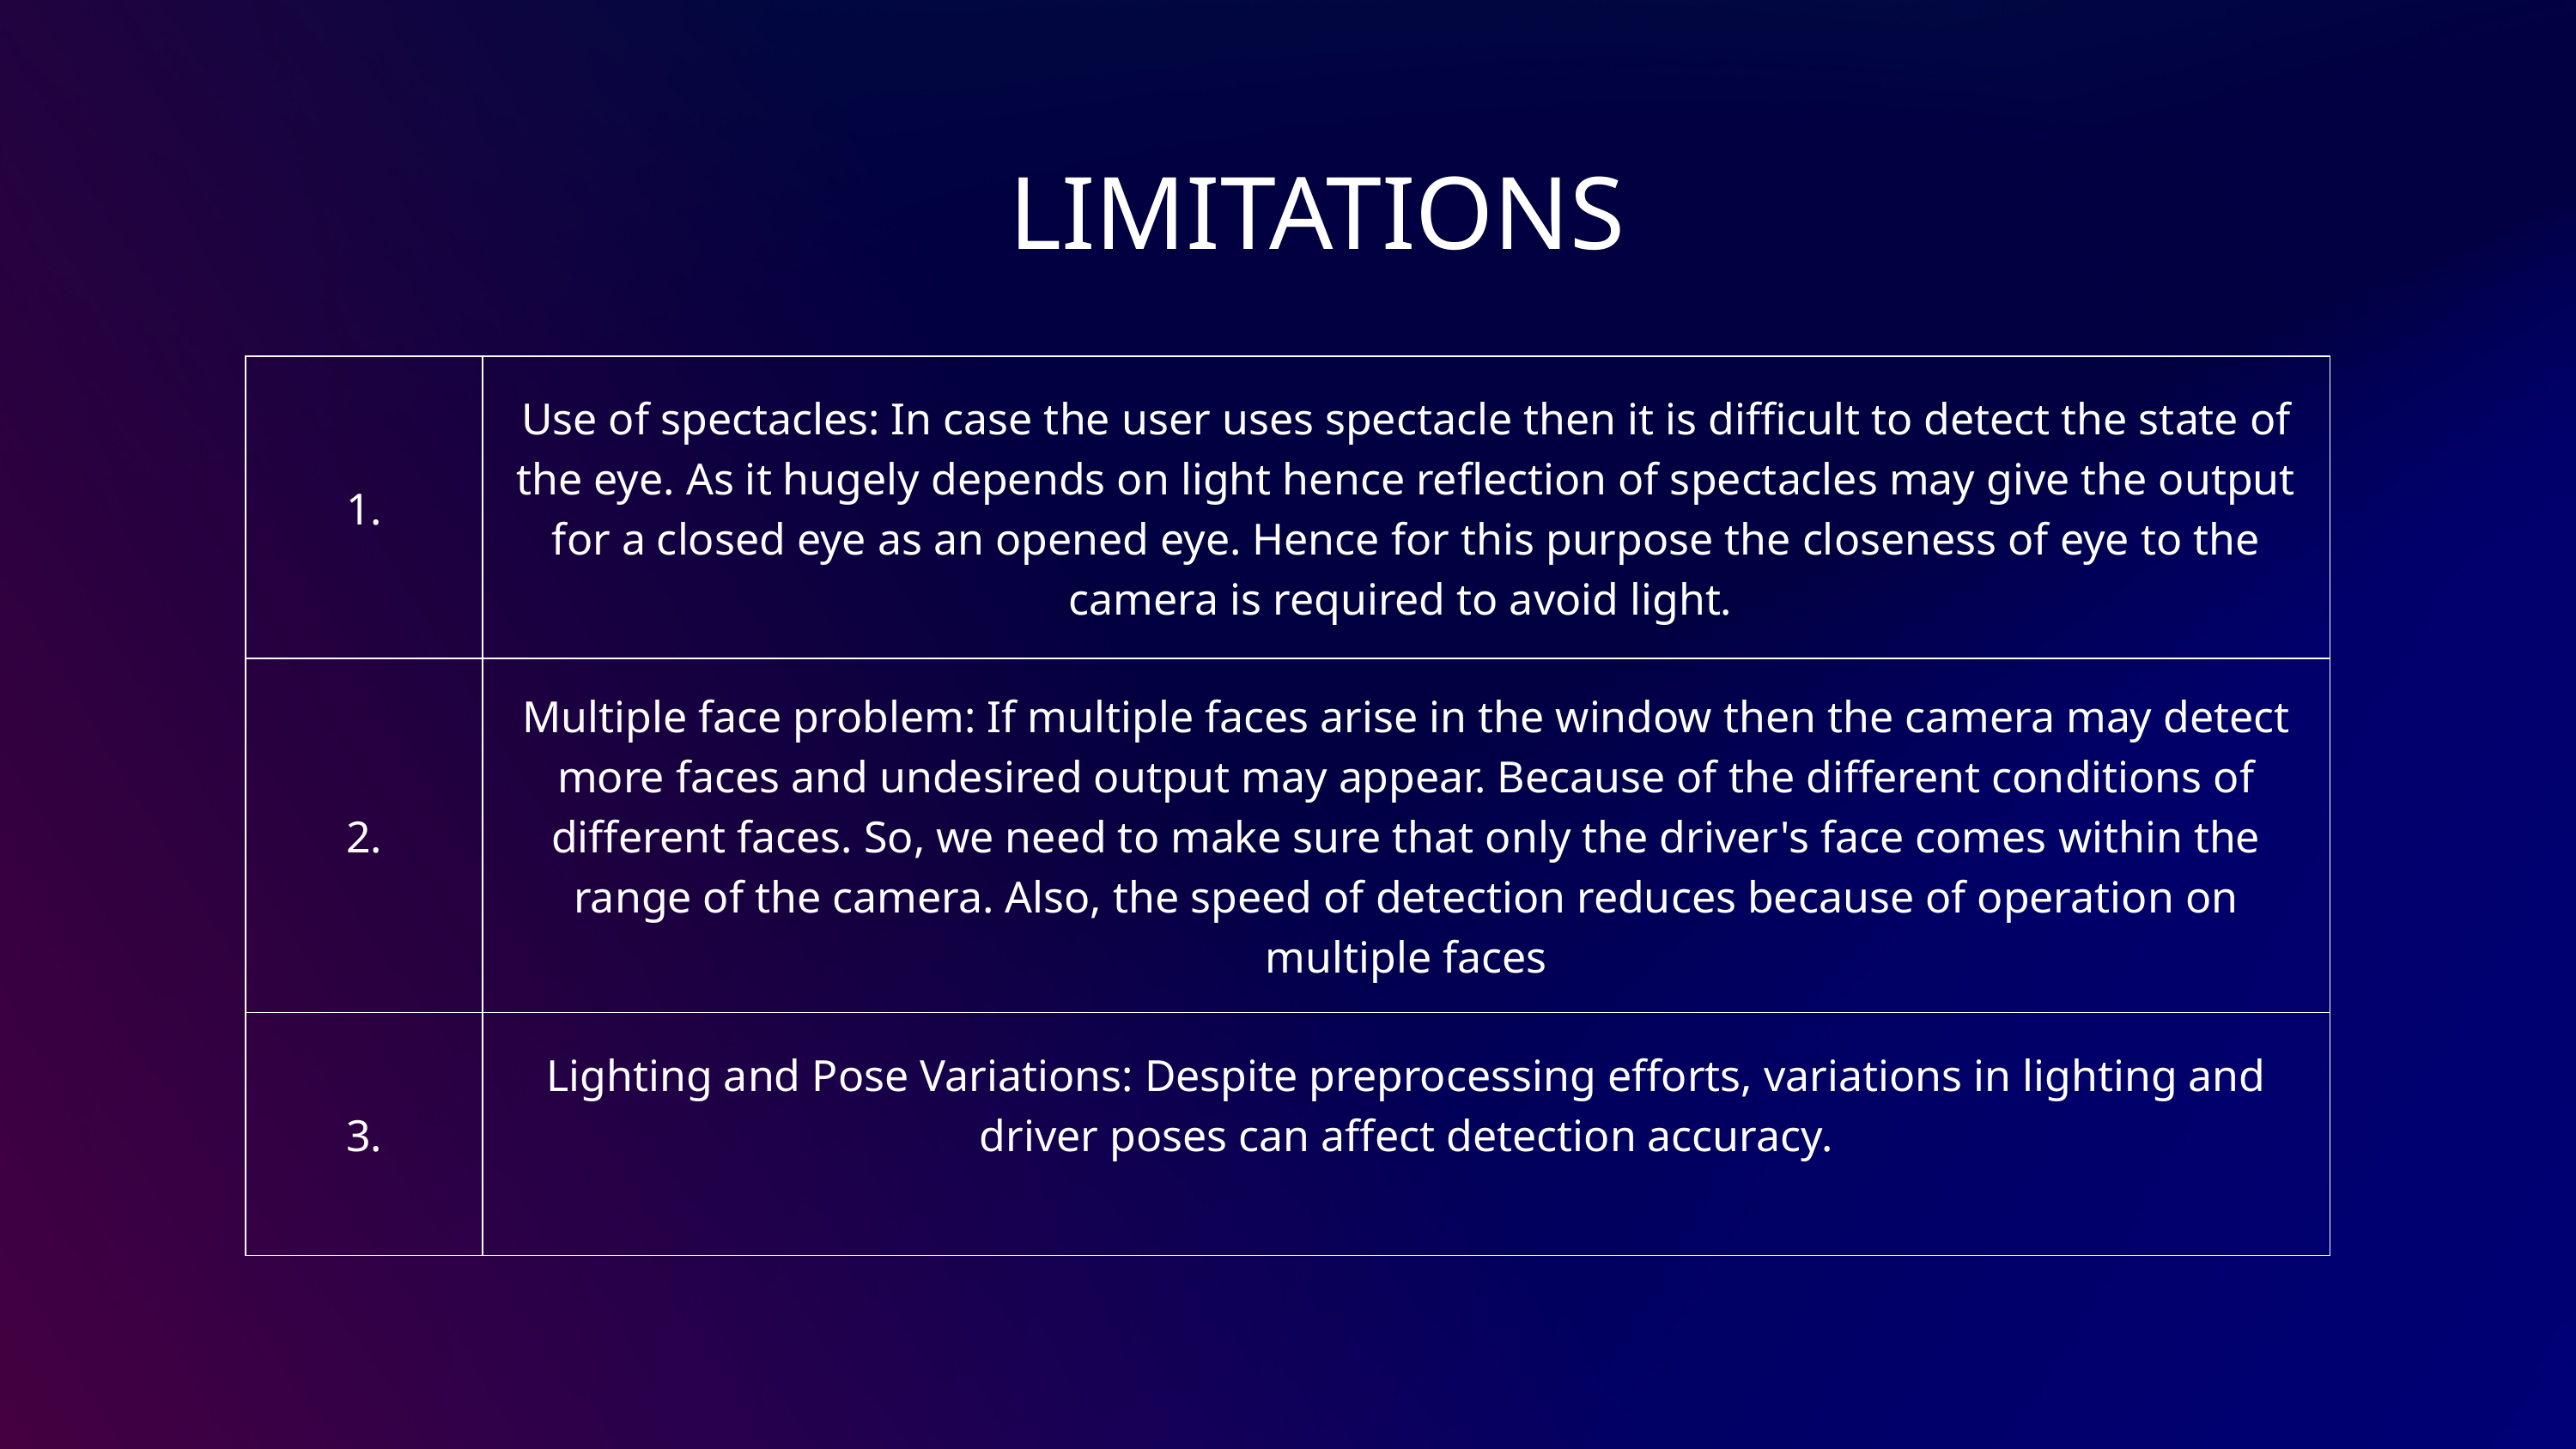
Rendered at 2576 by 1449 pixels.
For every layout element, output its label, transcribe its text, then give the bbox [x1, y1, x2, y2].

table_cell 2. [246, 659, 482, 1012]
table_cell Lighting and Pose Variations: Despite preprocessing efforts, variations in lighting and driver poses can affect detection accuracy. [483, 1013, 2330, 1255]
table_header 1. [246, 357, 482, 658]
text_box LIMITATIONS [982, 128, 1652, 270]
table_header Use of spectacles: In case the user uses spectacle then it is difficult to detect the state of the eye. As it hugely depends on light hence reflection of spectacles may give the output for a closed eye as an opened eye. Hence for this purpose the closeness of eye to the camera is required to avoid light. [483, 357, 2330, 658]
text_box [0, 0, 2576, 1449]
table_cell 3. [246, 1013, 482, 1255]
table_cell Multiple face problem: If multiple faces arise in the window then the camera may detect more faces and undesired output may appear. Because of the different conditions of different faces. So, we need to make sure that only the driver's face comes within the range of the camera. Also, the speed of detection reduces because of operation on multiple faces [483, 659, 2330, 1012]
